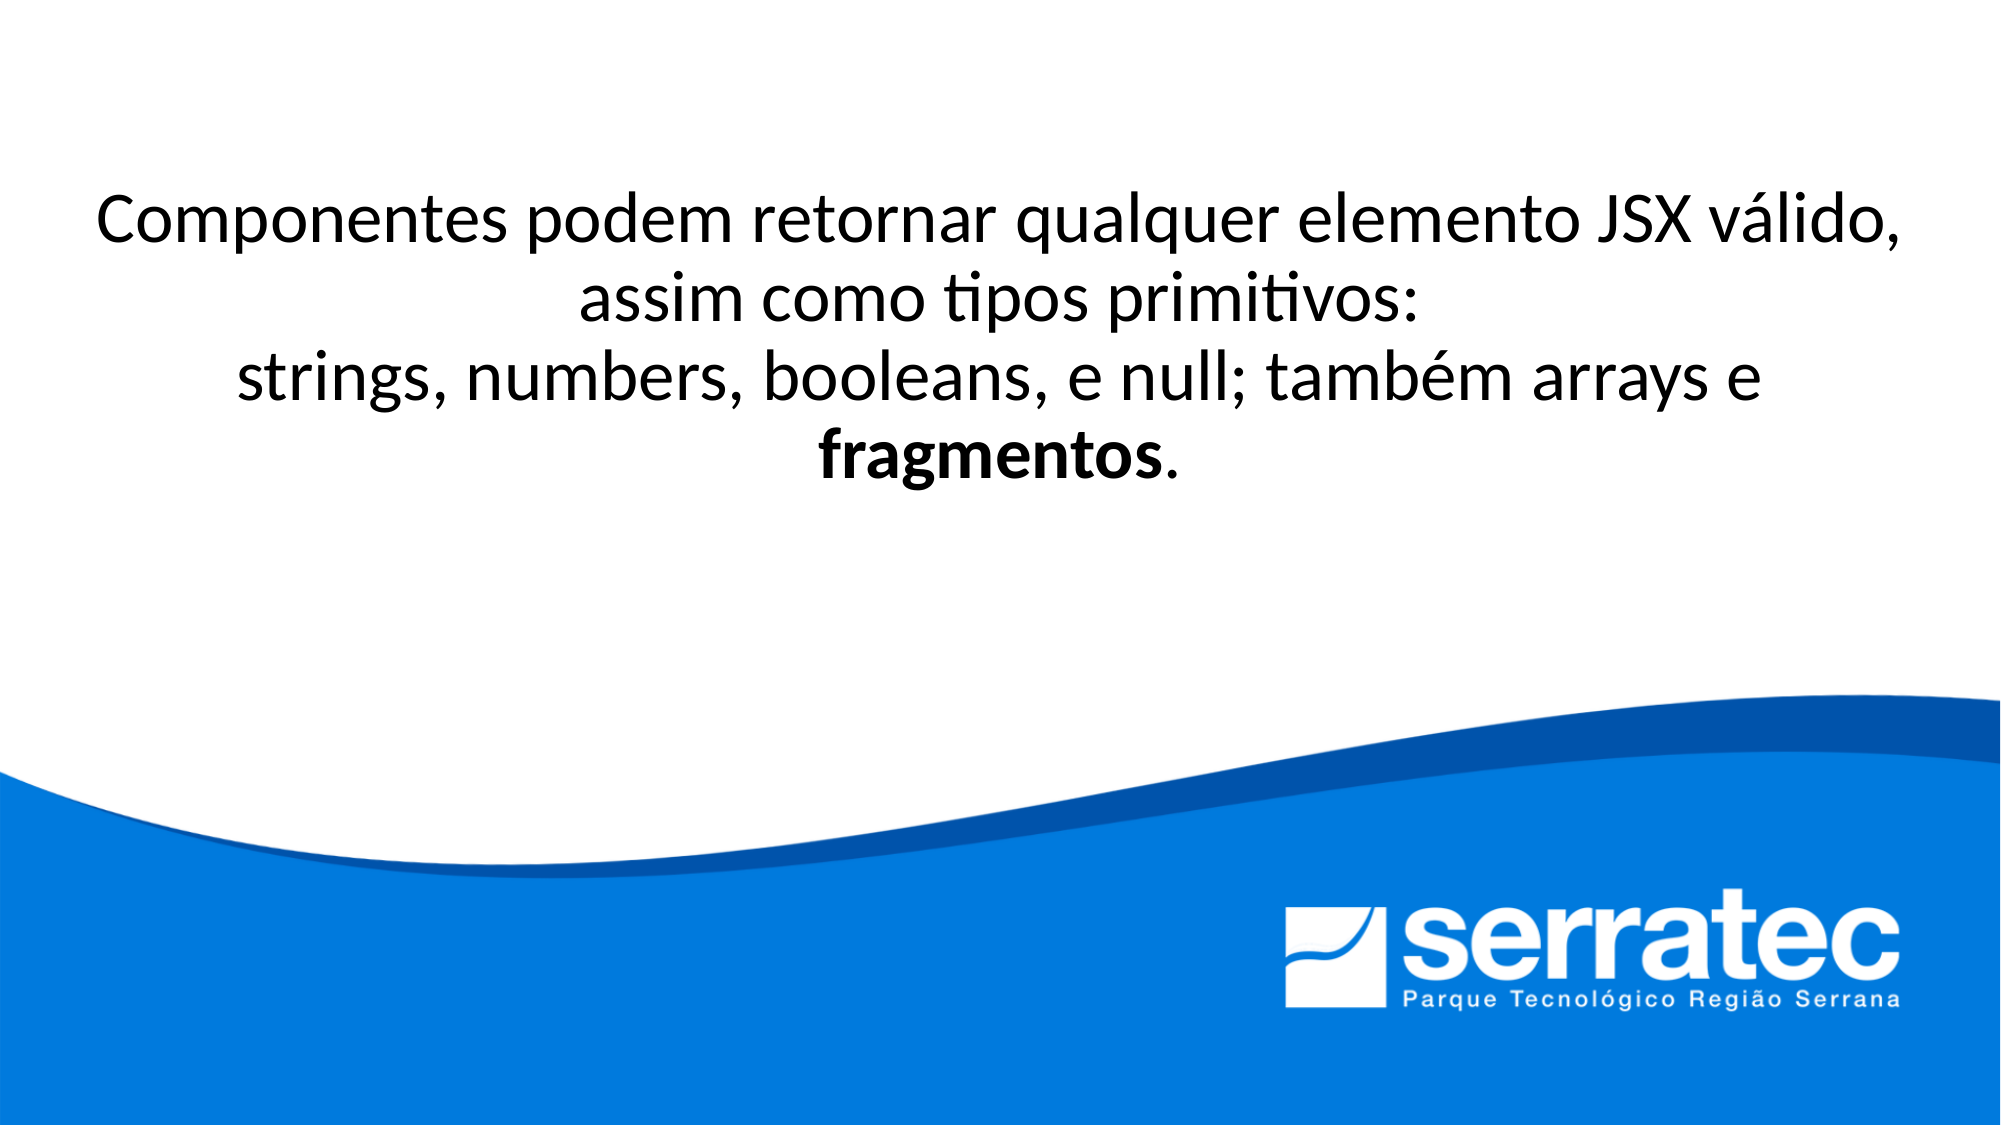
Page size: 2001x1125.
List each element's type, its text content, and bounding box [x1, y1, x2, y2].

picture [0, 683, 2001, 1125]
title Componentes podem retornar qualquer elemento JSX válido, assim como tipos primitivos: strings, numbers, booleans, e null; também arrays e fragmentos. [78, 124, 1922, 495]
